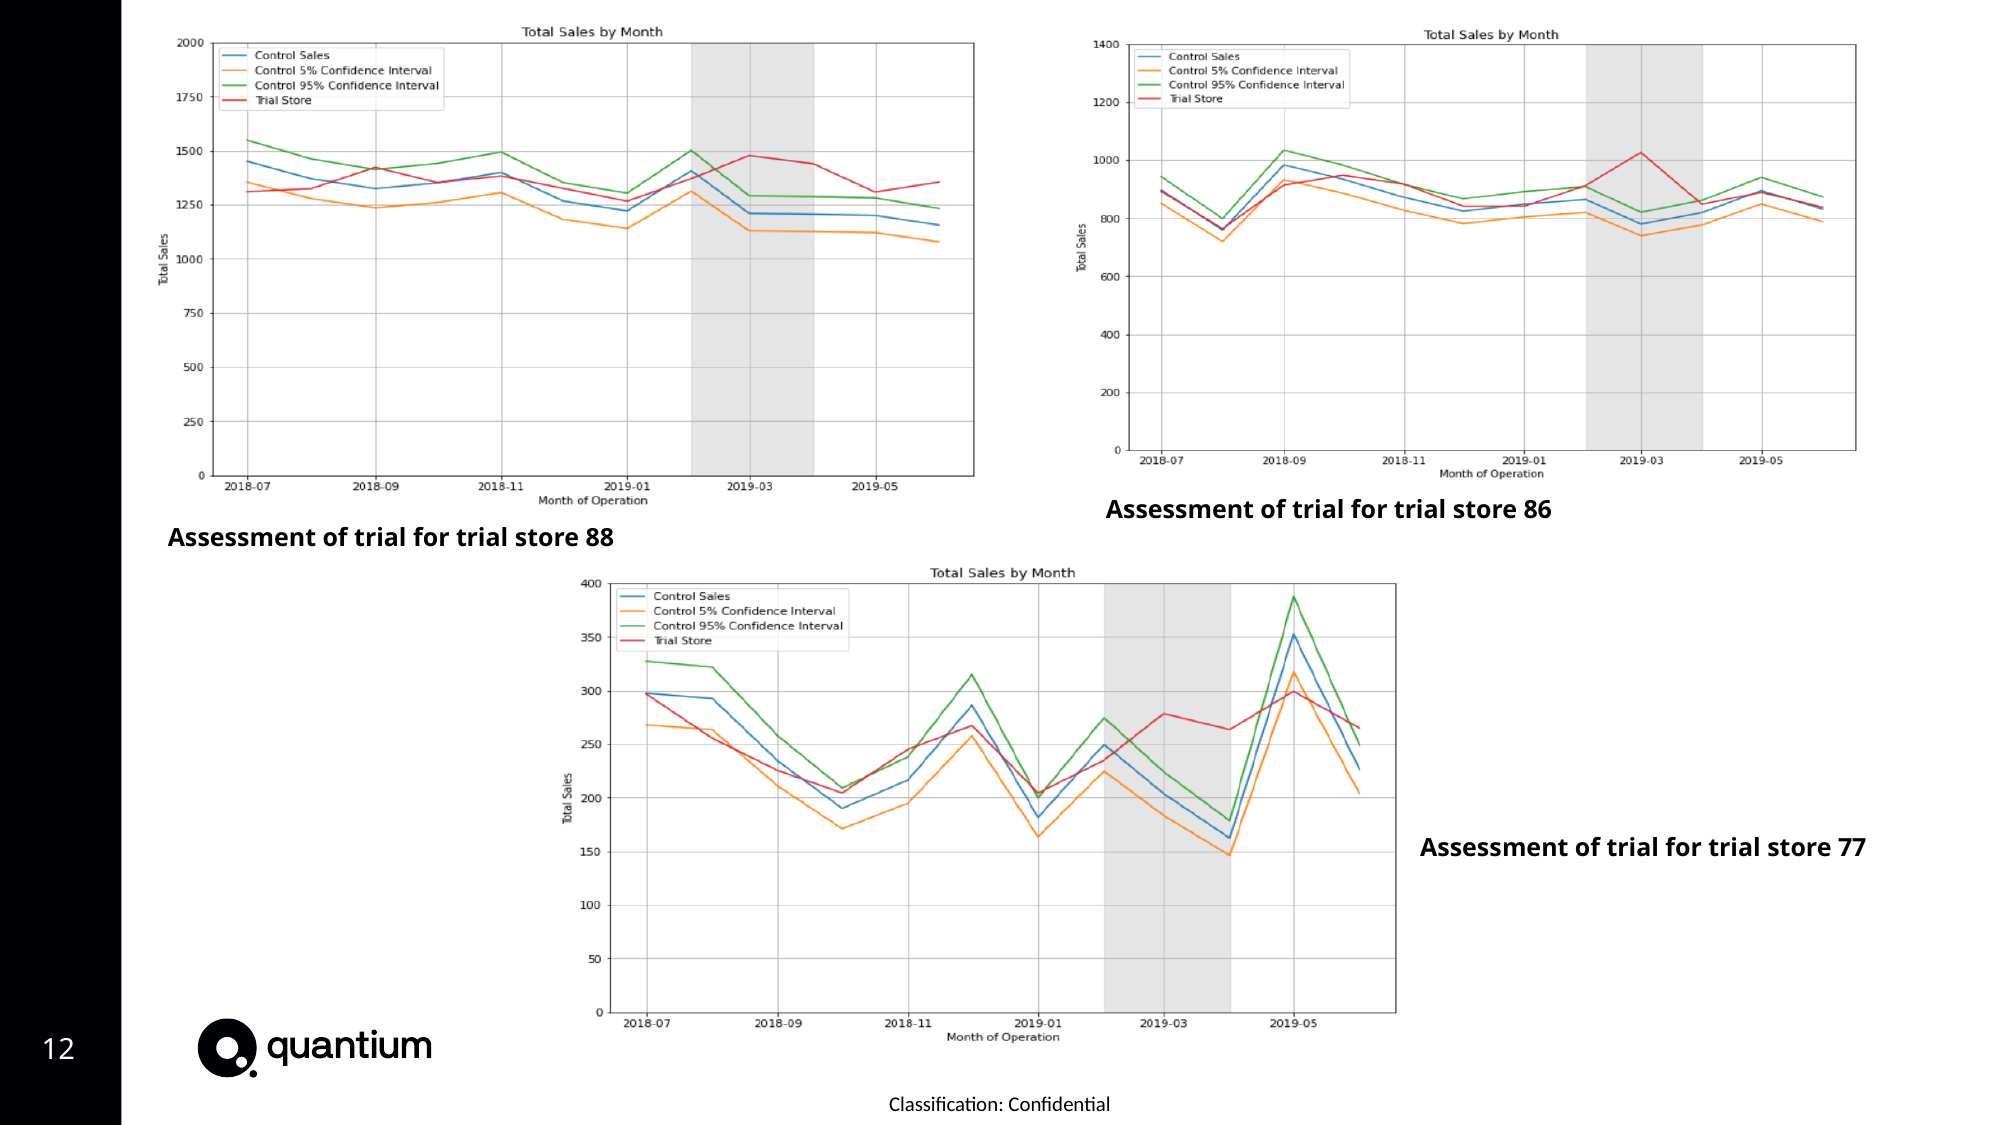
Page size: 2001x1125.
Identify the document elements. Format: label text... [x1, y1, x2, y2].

text_box Assessment of trial for trial store 86 [1105, 493, 1765, 550]
picture [1067, 20, 1891, 490]
text_box Assessment of trial for trial store 88 [168, 521, 740, 562]
text_box Assessment of trial for trial store 77 [1420, 831, 1925, 888]
picture [555, 560, 1408, 1051]
picture [148, 16, 1000, 518]
